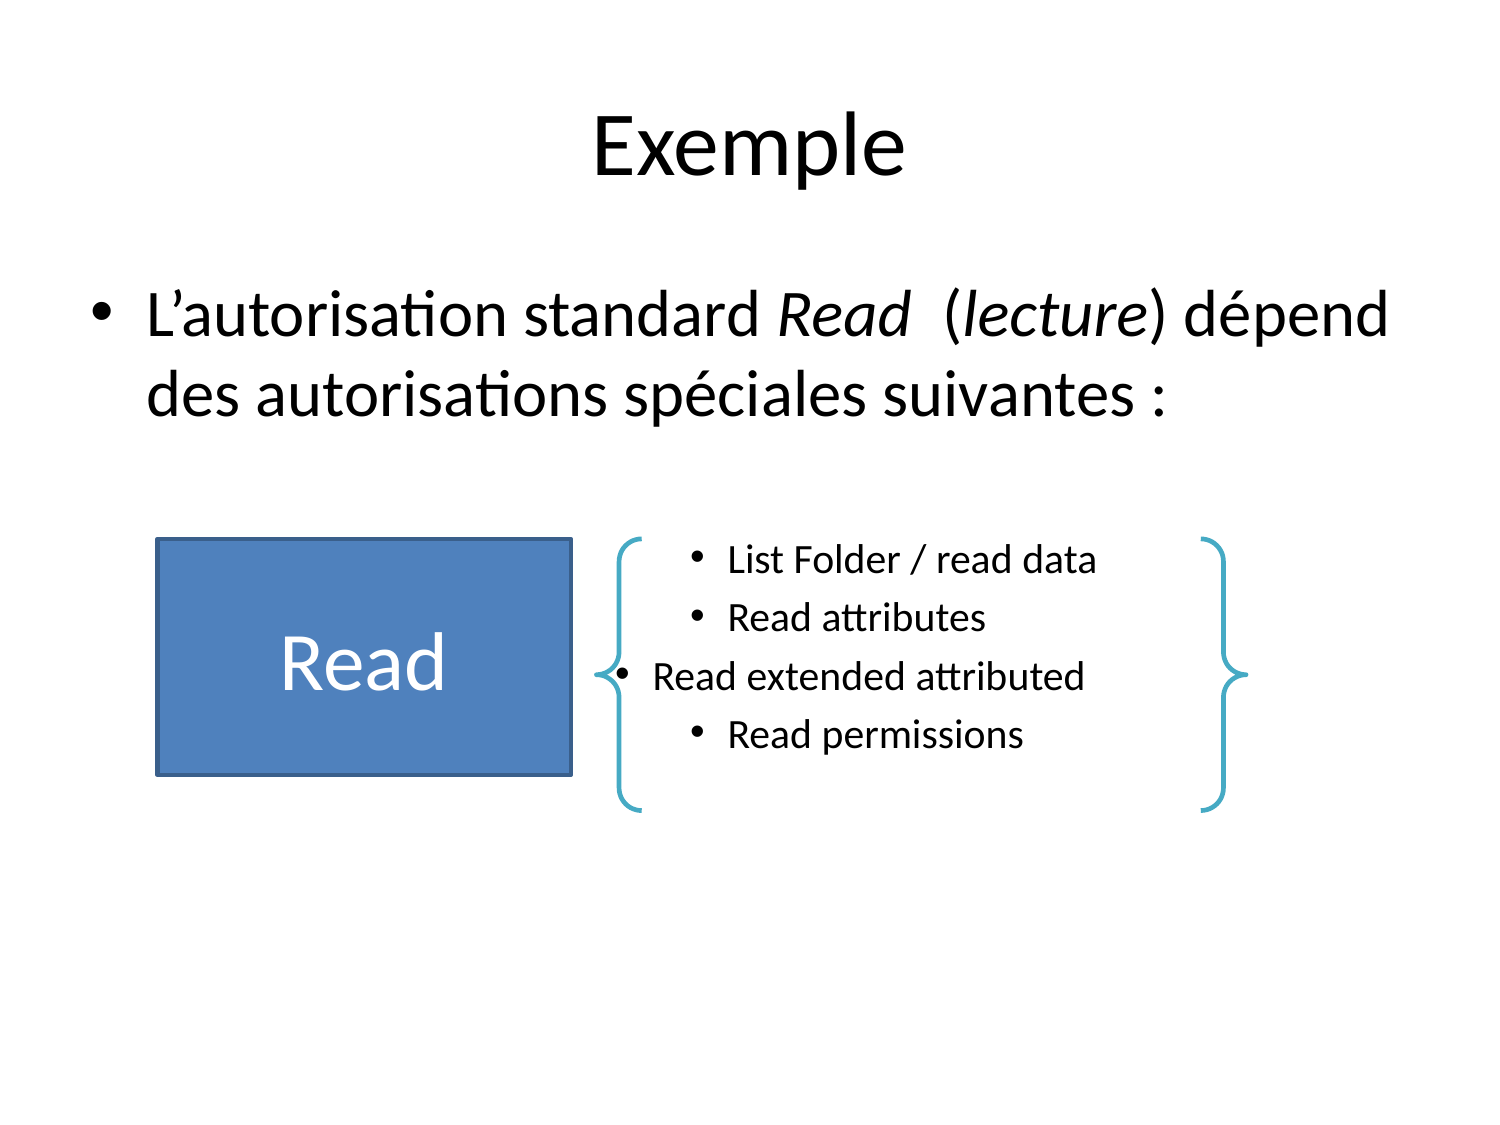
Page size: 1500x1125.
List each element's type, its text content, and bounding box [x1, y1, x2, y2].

text_box Read [155, 537, 573, 777]
text_box [595, 538, 1247, 812]
list L’autorisation standard Read (lecture) dépend des autorisations spéciales suivantes : List Folder / read data Read attributes Read extended attributed Read permissions [75, 262, 1425, 1005]
title Exemple [75, 45, 1425, 233]
